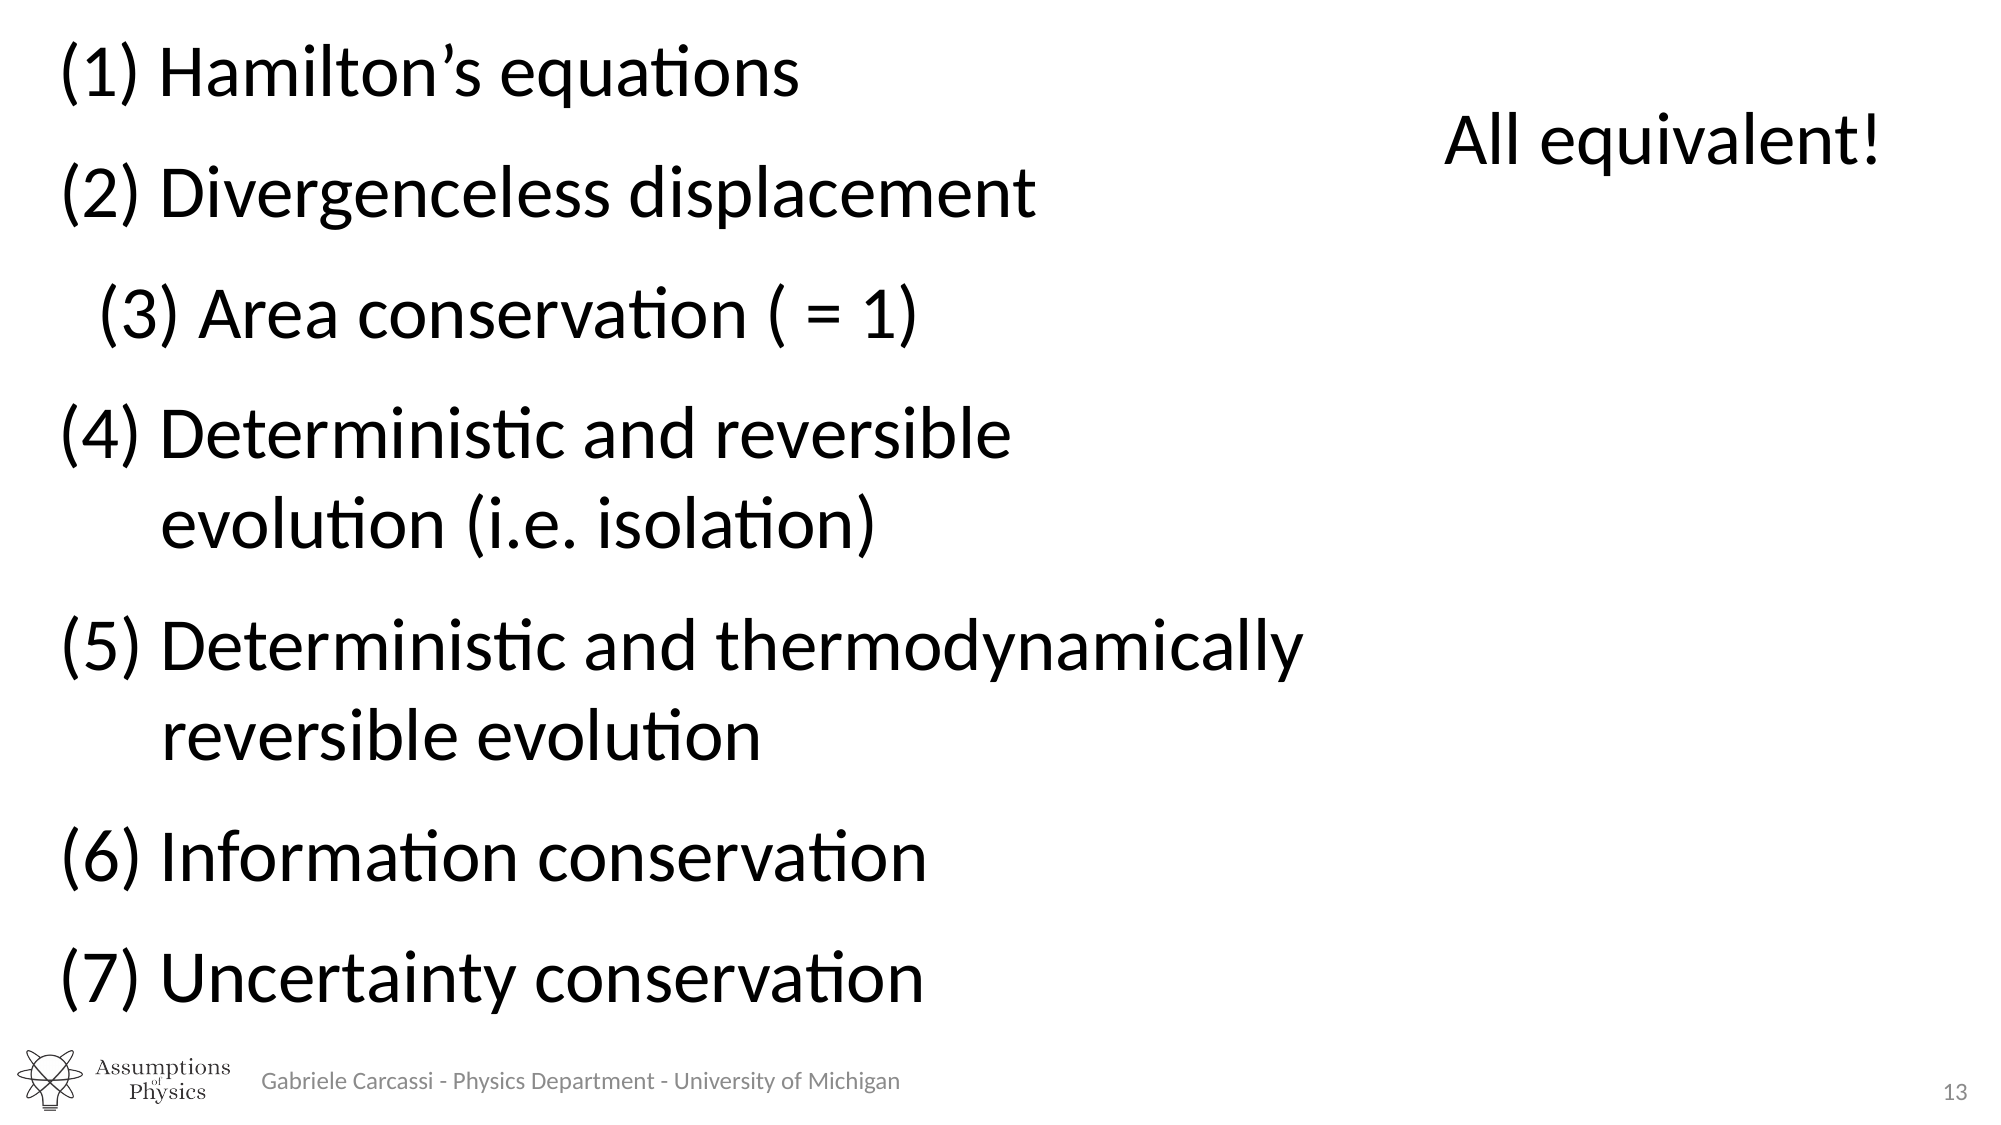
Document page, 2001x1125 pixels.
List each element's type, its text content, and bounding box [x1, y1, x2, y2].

text_box (7) Uncertainty conservation [44, 920, 942, 1025]
text_box (5) Deterministic and thermodynamically reversible evolution [45, 587, 1321, 783]
text_box (2) Divergenceless displacement [44, 135, 1053, 240]
text_box (6) Information conservation [44, 799, 945, 905]
picture [95, 1058, 230, 1104]
picture [17, 1050, 83, 1111]
text_box (4) Deterministic and reversible evolution (i.e. isolation) [43, 376, 1029, 572]
footer Gabriele Carcassi - Physics Department - University of Michigan [246, 1049, 1226, 1110]
text_box (1) Hamilton’s equations [43, 14, 817, 120]
text_box All equivalent! [1429, 82, 1900, 187]
slide_number 13 [1891, 1072, 1983, 1110]
